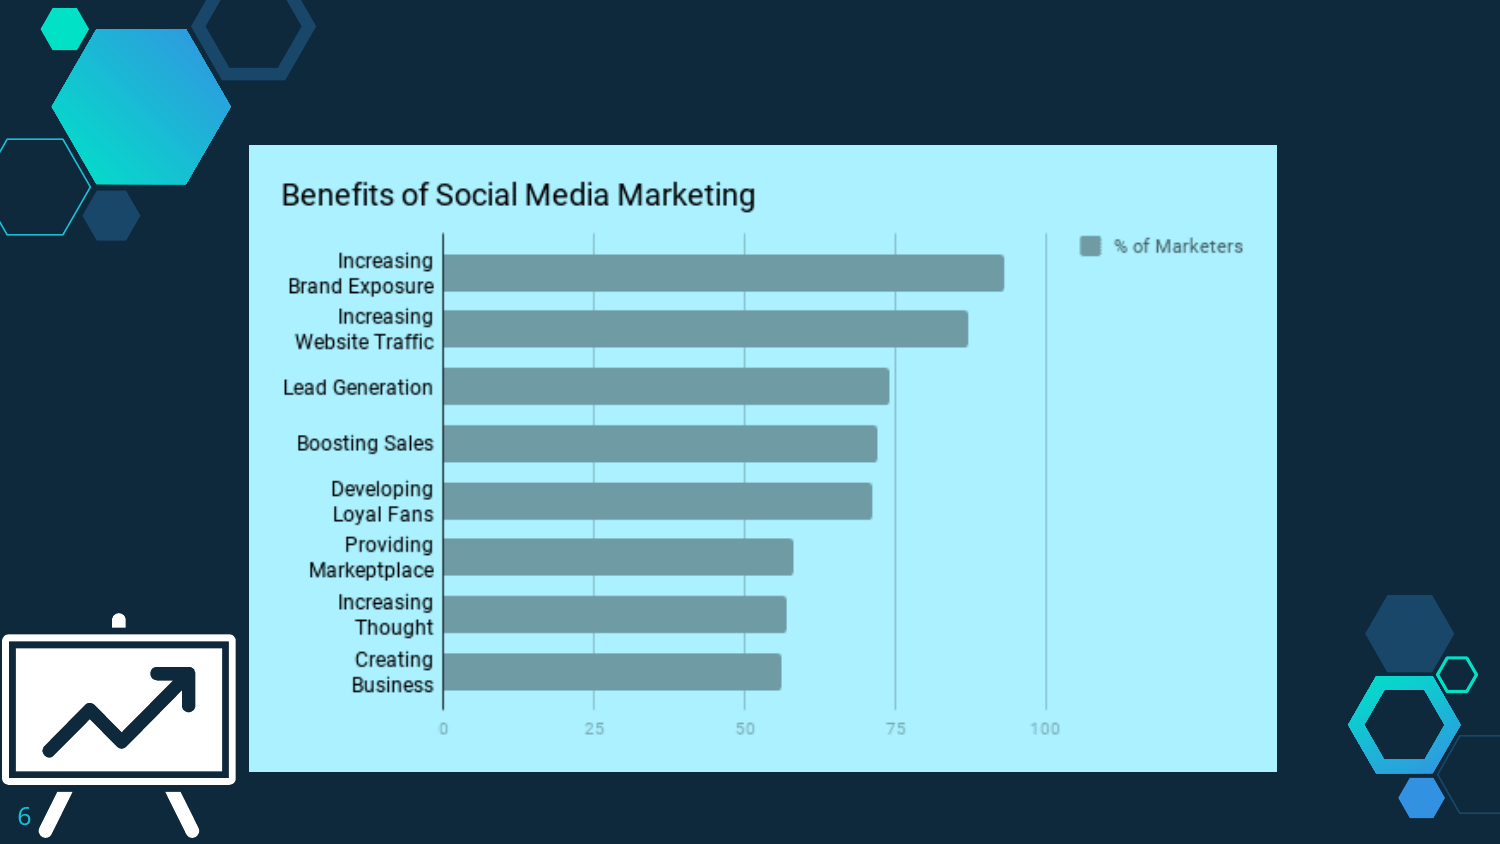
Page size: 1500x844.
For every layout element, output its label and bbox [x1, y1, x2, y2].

picture [248, 144, 1277, 772]
text_box [1, 612, 236, 839]
